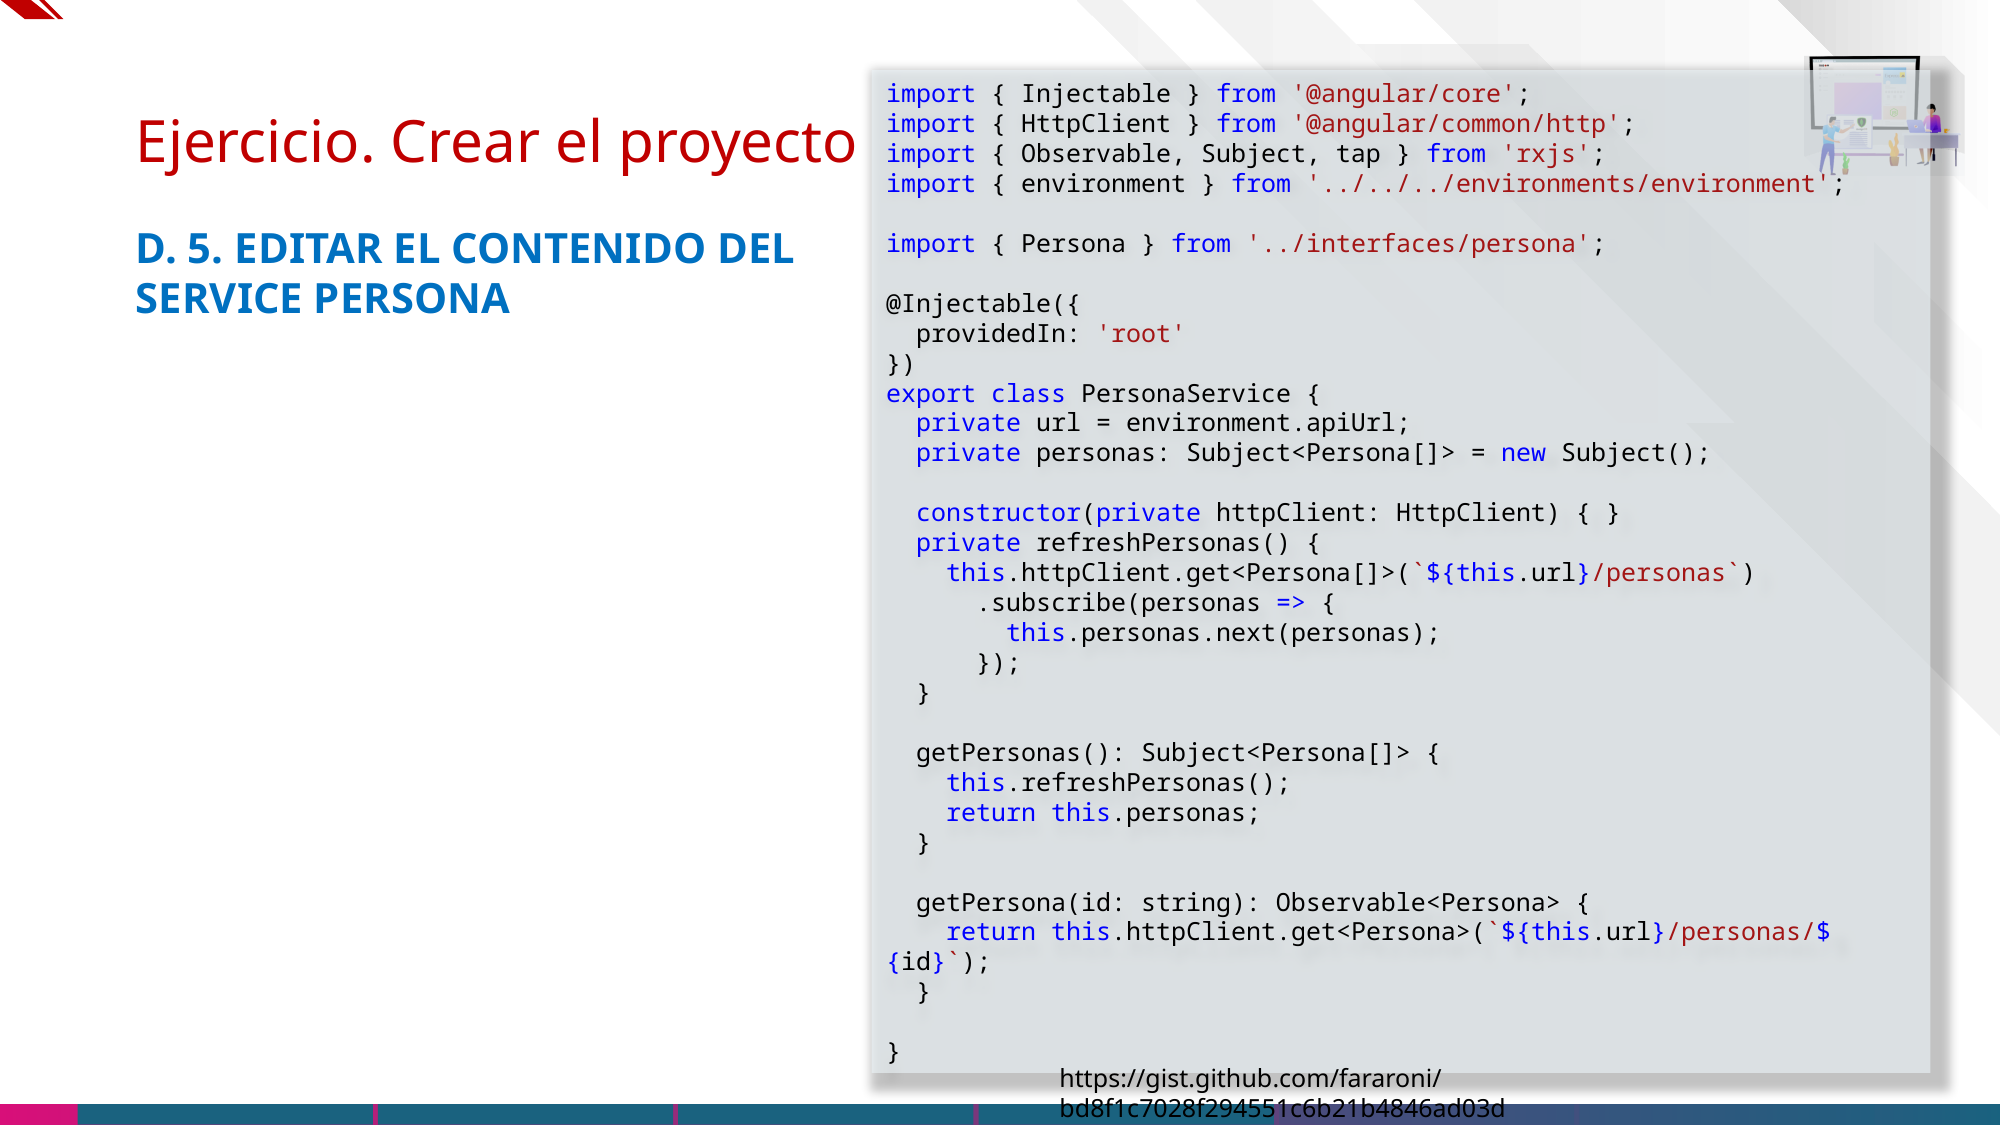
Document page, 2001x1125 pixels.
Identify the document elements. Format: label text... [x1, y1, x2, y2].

text_box import { Injectable } from '@angular/core'; import { HttpClient } from '@angular/common/http'; import { Observable, Subject, tap } from 'rxjs'; import { environment } from '../../../environments/environment'; import { Persona } from '../interfaces/persona'; @Injectable({ providedIn: 'root' }) export class PersonaService { private url = environment.apiUrl; private personas: Subject<Persona[]> = new Subject(); constructor(private httpClient: HttpClient) { } private refreshPersonas() { this.httpClient.get<Persona[]>(`${this.url}/personas`) .subscribe(personas => { this.personas.next(personas); }); } getPersonas(): Subject<Persona[]> { this.refreshPersonas(); return this.personas; } getPersona(id: string): Observable<Persona> { return this.httpClient.get<Persona>(`${this.url}/personas/${id}`); } } [871, 70, 1931, 1073]
text_box D. 5. editar el contenido del SERVICE persona [135, 221, 828, 286]
picture [1804, 55, 1965, 176]
text_box https://gist.github.com/fararoni/bd8f1c7028f294551c6b21b4846ad03d [1044, 1054, 1859, 1125]
title Ejercicio. Crear el proyecto [135, 112, 863, 176]
